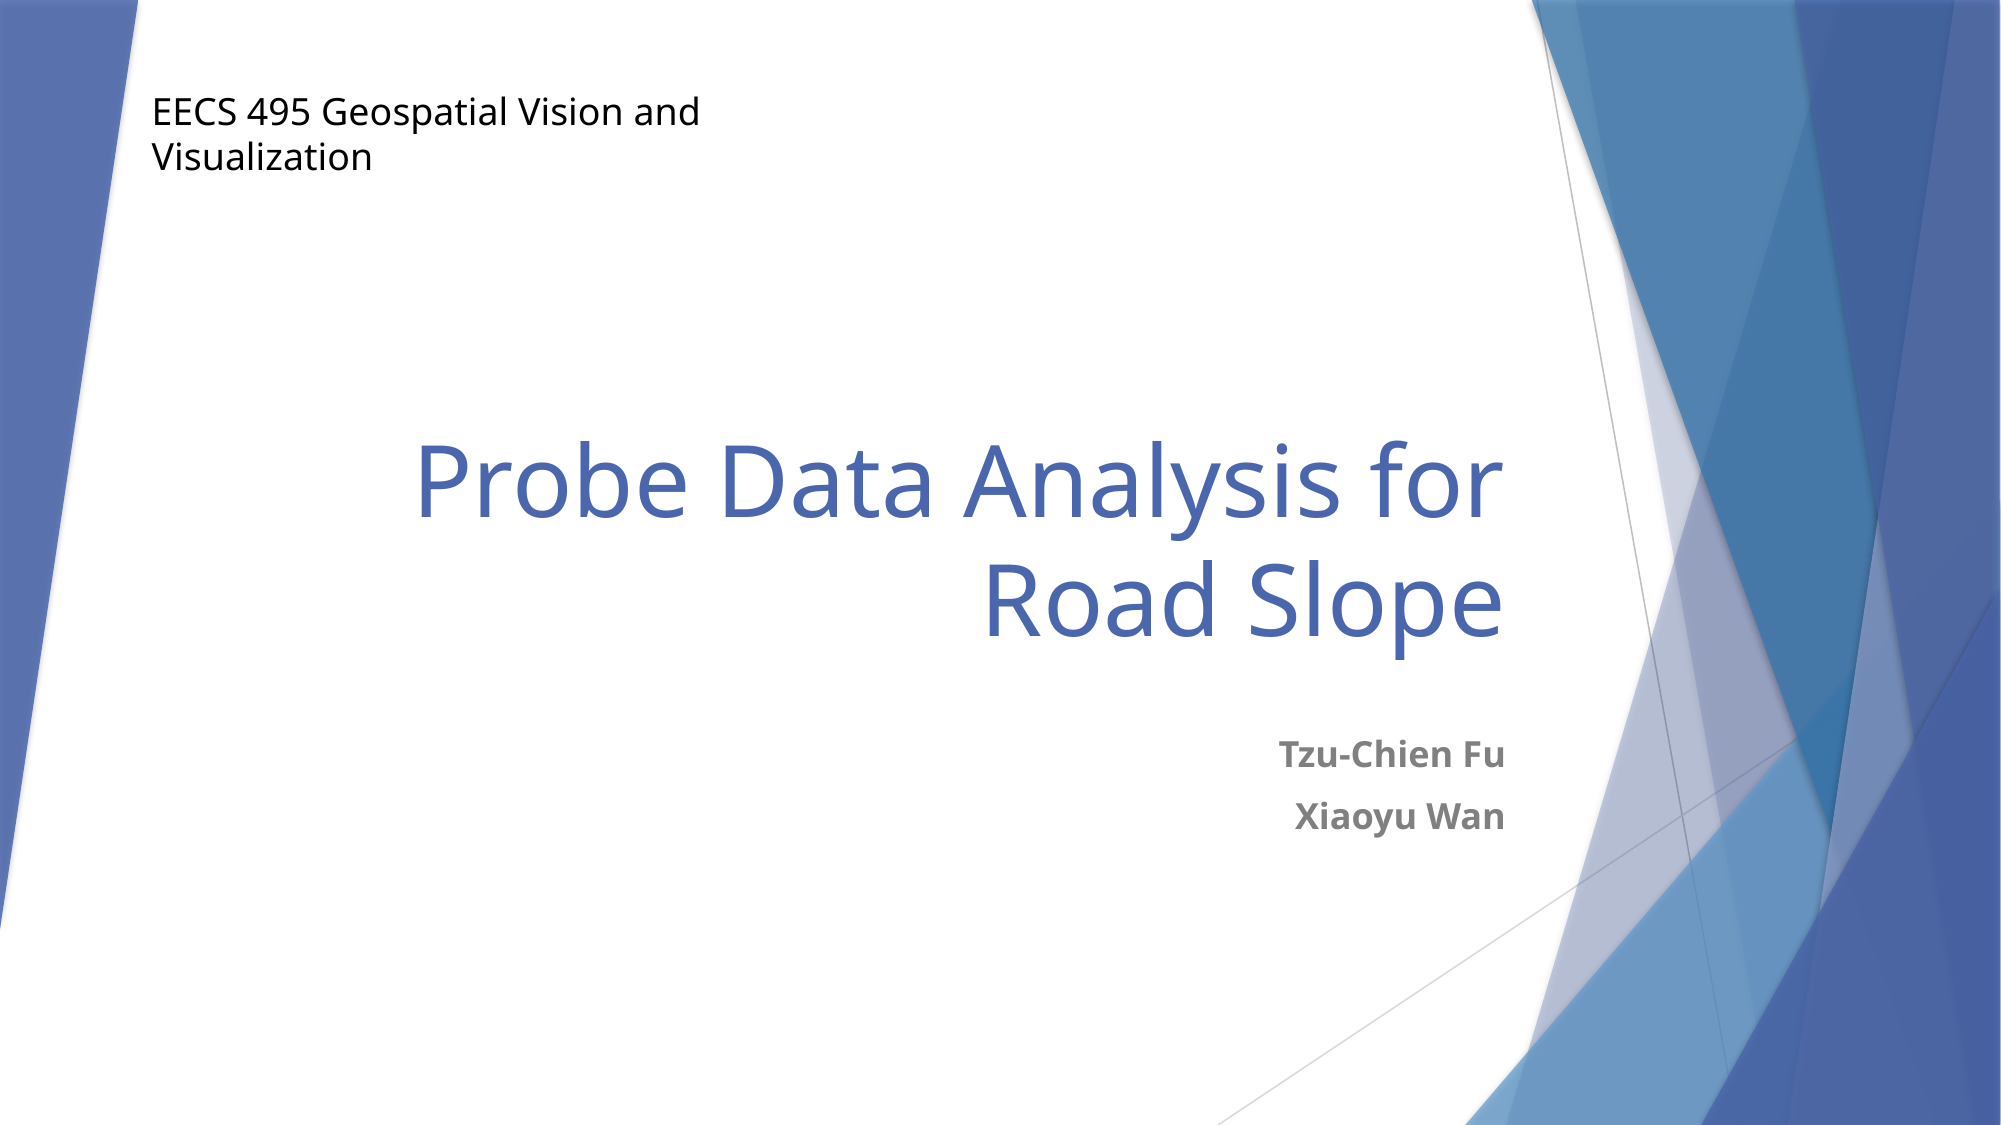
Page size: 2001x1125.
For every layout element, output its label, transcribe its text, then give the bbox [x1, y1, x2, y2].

text_box EECS 495 Geospatial Vision and Visualization [136, 80, 855, 186]
title Probe Data Analysis for Road Slope [247, 394, 1522, 664]
subtitle Tzu-Chien Fu Xiaoyu Wan [247, 664, 1522, 845]
